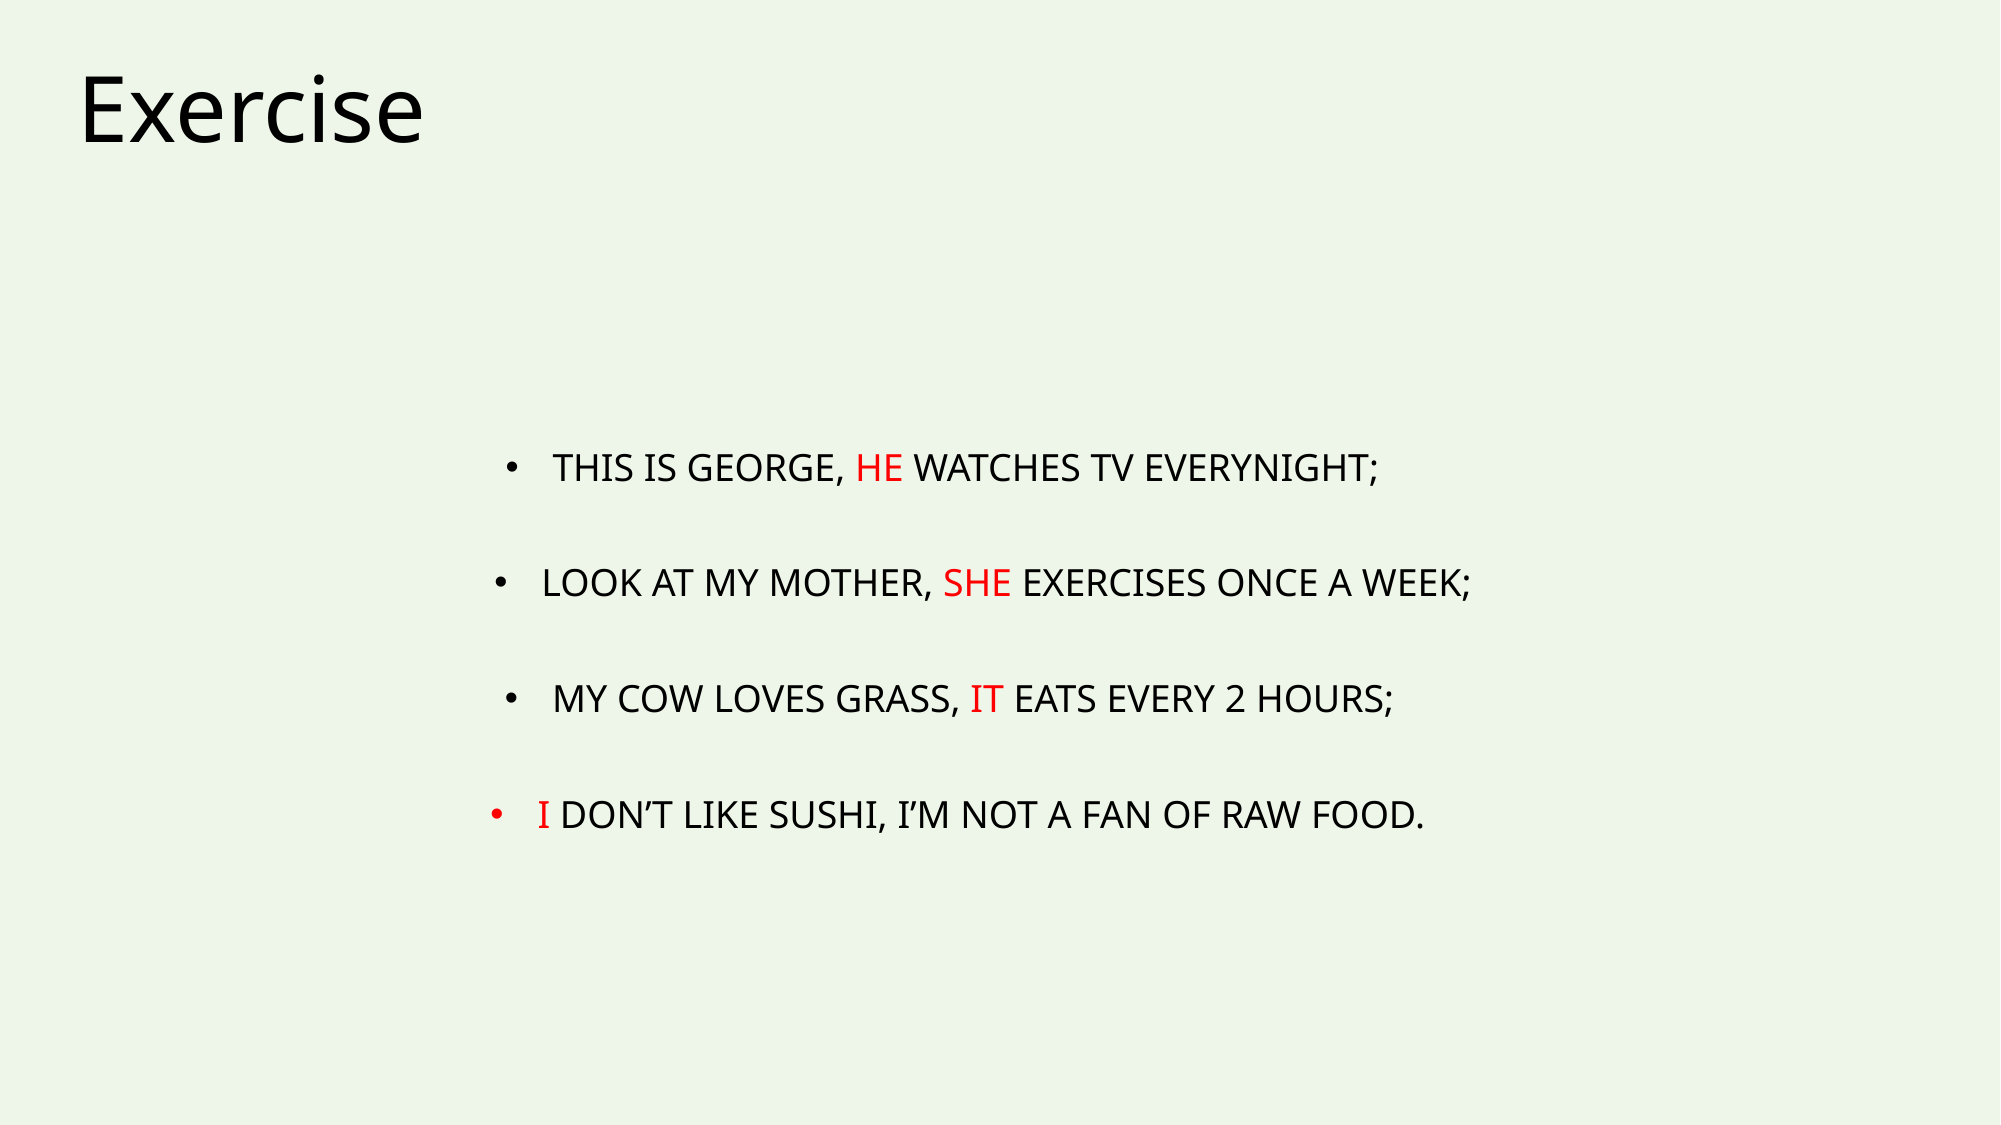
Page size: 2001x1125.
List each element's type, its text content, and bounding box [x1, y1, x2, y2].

text_box LOOK AT MY MOTHER, SHE EXERCISES ONCE A WEEK; [479, 484, 1497, 612]
text_box THIS IS GEORGE, HE WATCHES TV EVERYNIGHT; [490, 369, 1404, 484]
text_box MY COW LOVES GRASS, IT EATS EVERY 2 HOURS; [490, 599, 1420, 715]
text_box Exercise [63, 43, 442, 169]
text_box I DON’T LIKE SUSHI, I’M NOT A FAN OF RAW FOOD. [475, 715, 1441, 843]
